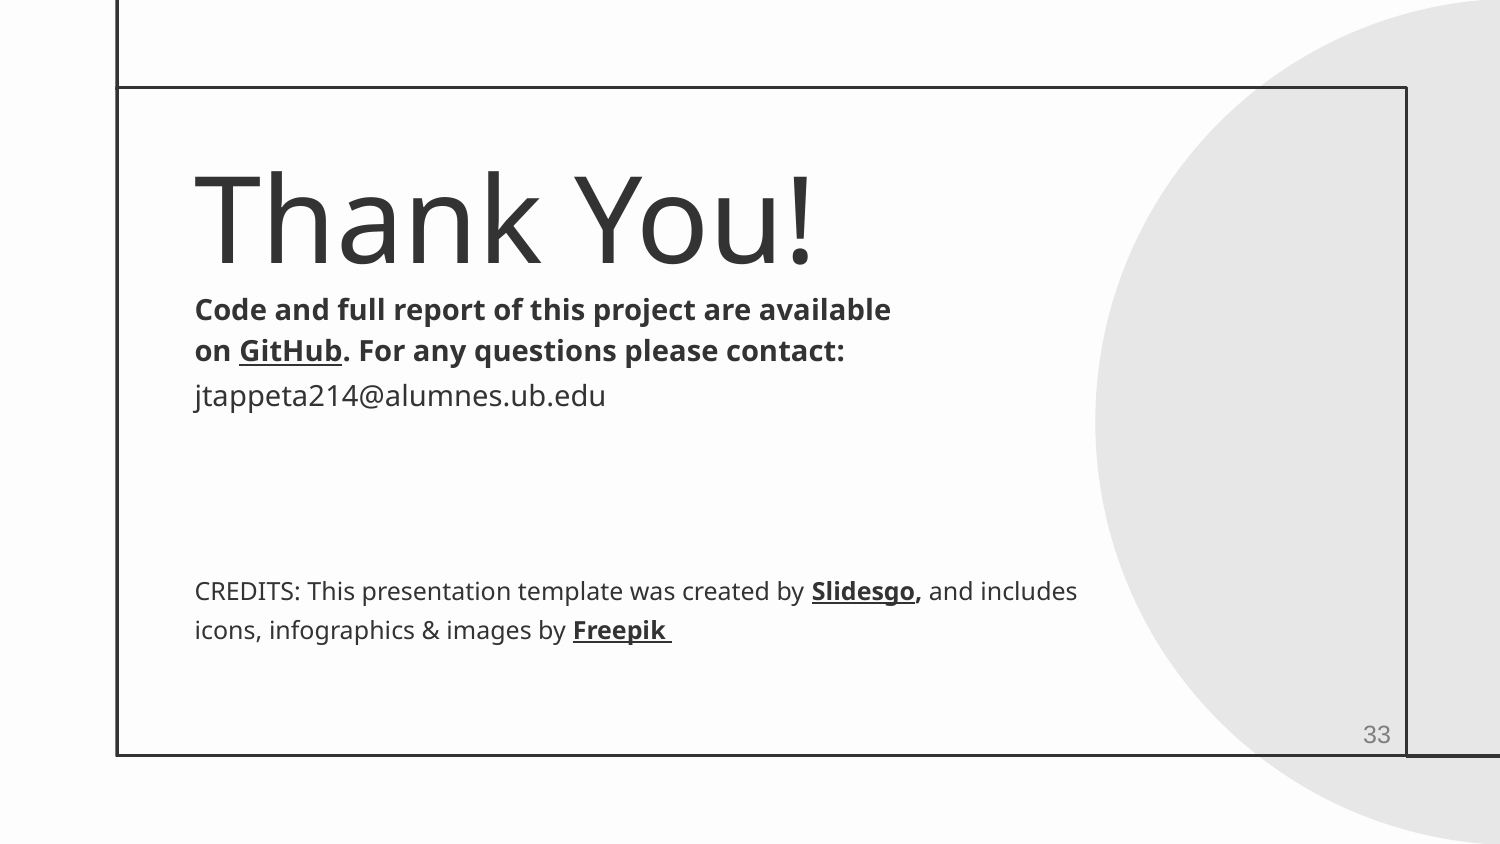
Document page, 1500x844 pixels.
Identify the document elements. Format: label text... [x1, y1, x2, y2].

title Thank You! [179, 127, 910, 270]
subtitle Code and full report of this project are available on GitHub. For any questions please contact: jtappeta214@alumnes.ub.edu [179, 270, 910, 472]
slide_number 33 [1068, 710, 1407, 756]
